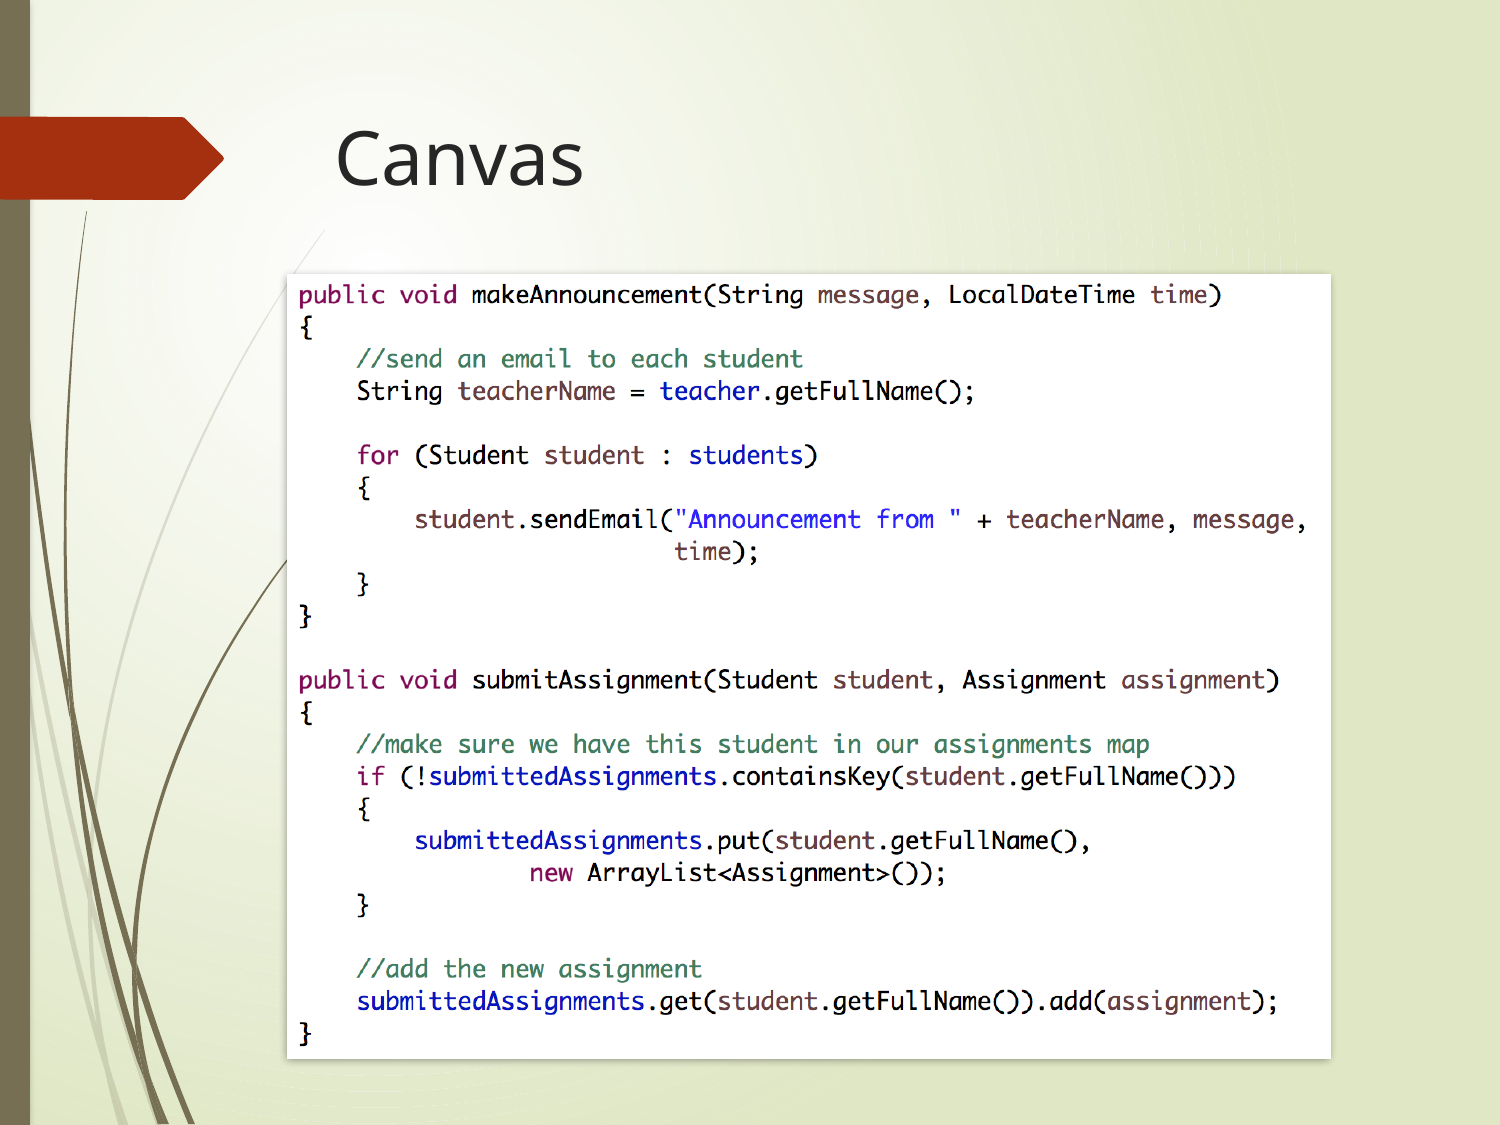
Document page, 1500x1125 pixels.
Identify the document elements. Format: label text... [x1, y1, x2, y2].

title Canvas [319, 102, 1400, 313]
picture [287, 274, 1331, 1059]
